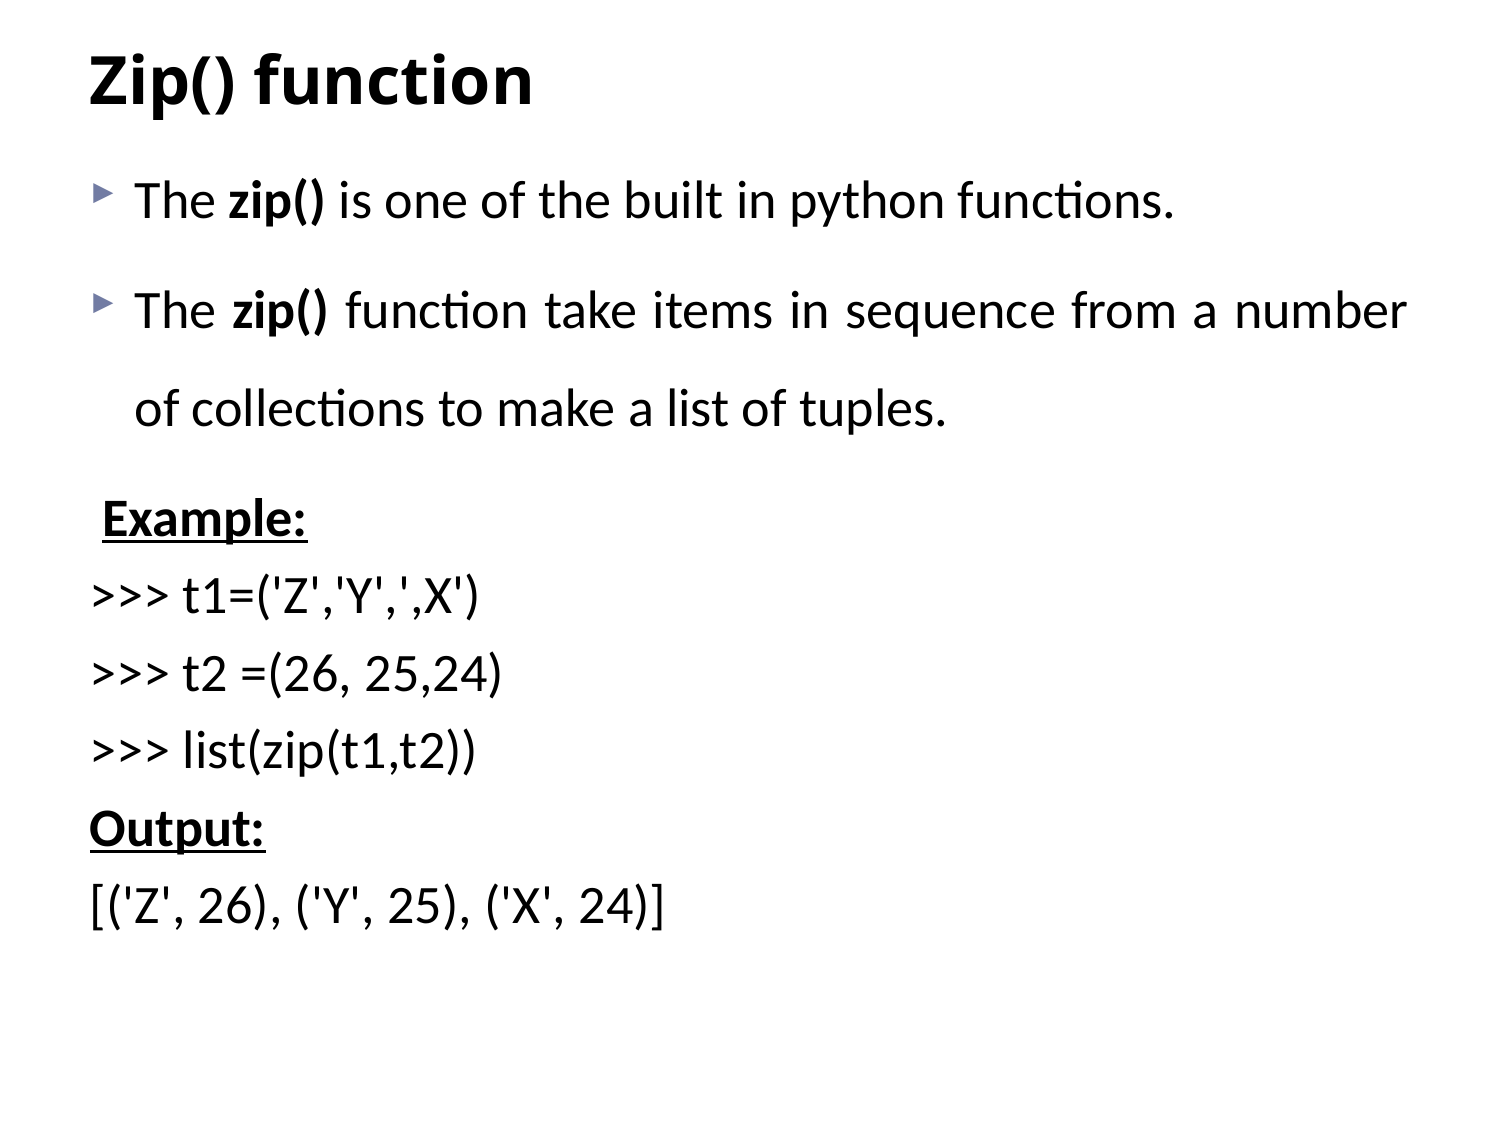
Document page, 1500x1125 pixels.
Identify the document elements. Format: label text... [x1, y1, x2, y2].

list The zip() is one of the built in python functions. The zip() function take items in sequence from a number of collections to make a list of tuples. Example: >>> t1=('Z','Y',',X') >>> t2 =(26, 25,24) >>> list(zip(t1,t2)) Output: [('Z', 26), ('Y', 25), ('X', 24)] [75, 125, 1425, 938]
title Zip() function [75, 24, 1425, 125]
